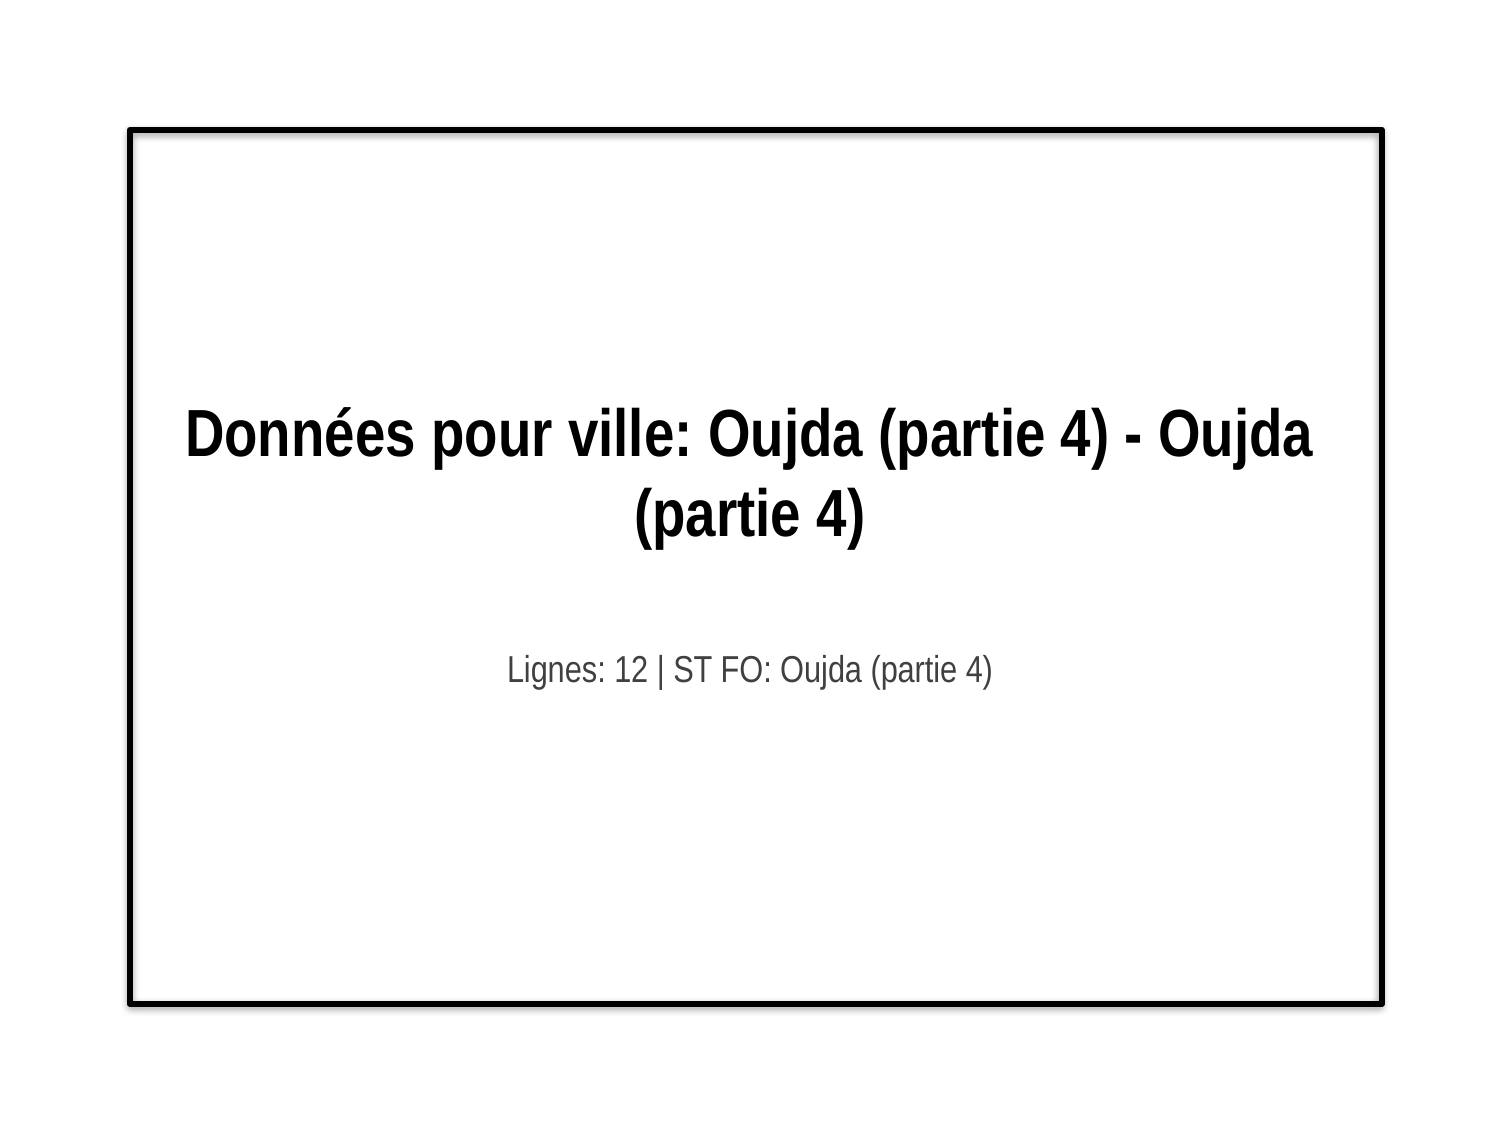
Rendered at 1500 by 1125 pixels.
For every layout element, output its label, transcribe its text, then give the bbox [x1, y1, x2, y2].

subtitle Lignes: 12 | ST FO: Oujda (partie 4) [225, 637, 1275, 925]
title Données pour ville: Oujda (partie 4) - Oujda (partie 4) [112, 349, 1388, 591]
text_box [129, 591, 1383, 1005]
text_box [129, 129, 1383, 349]
